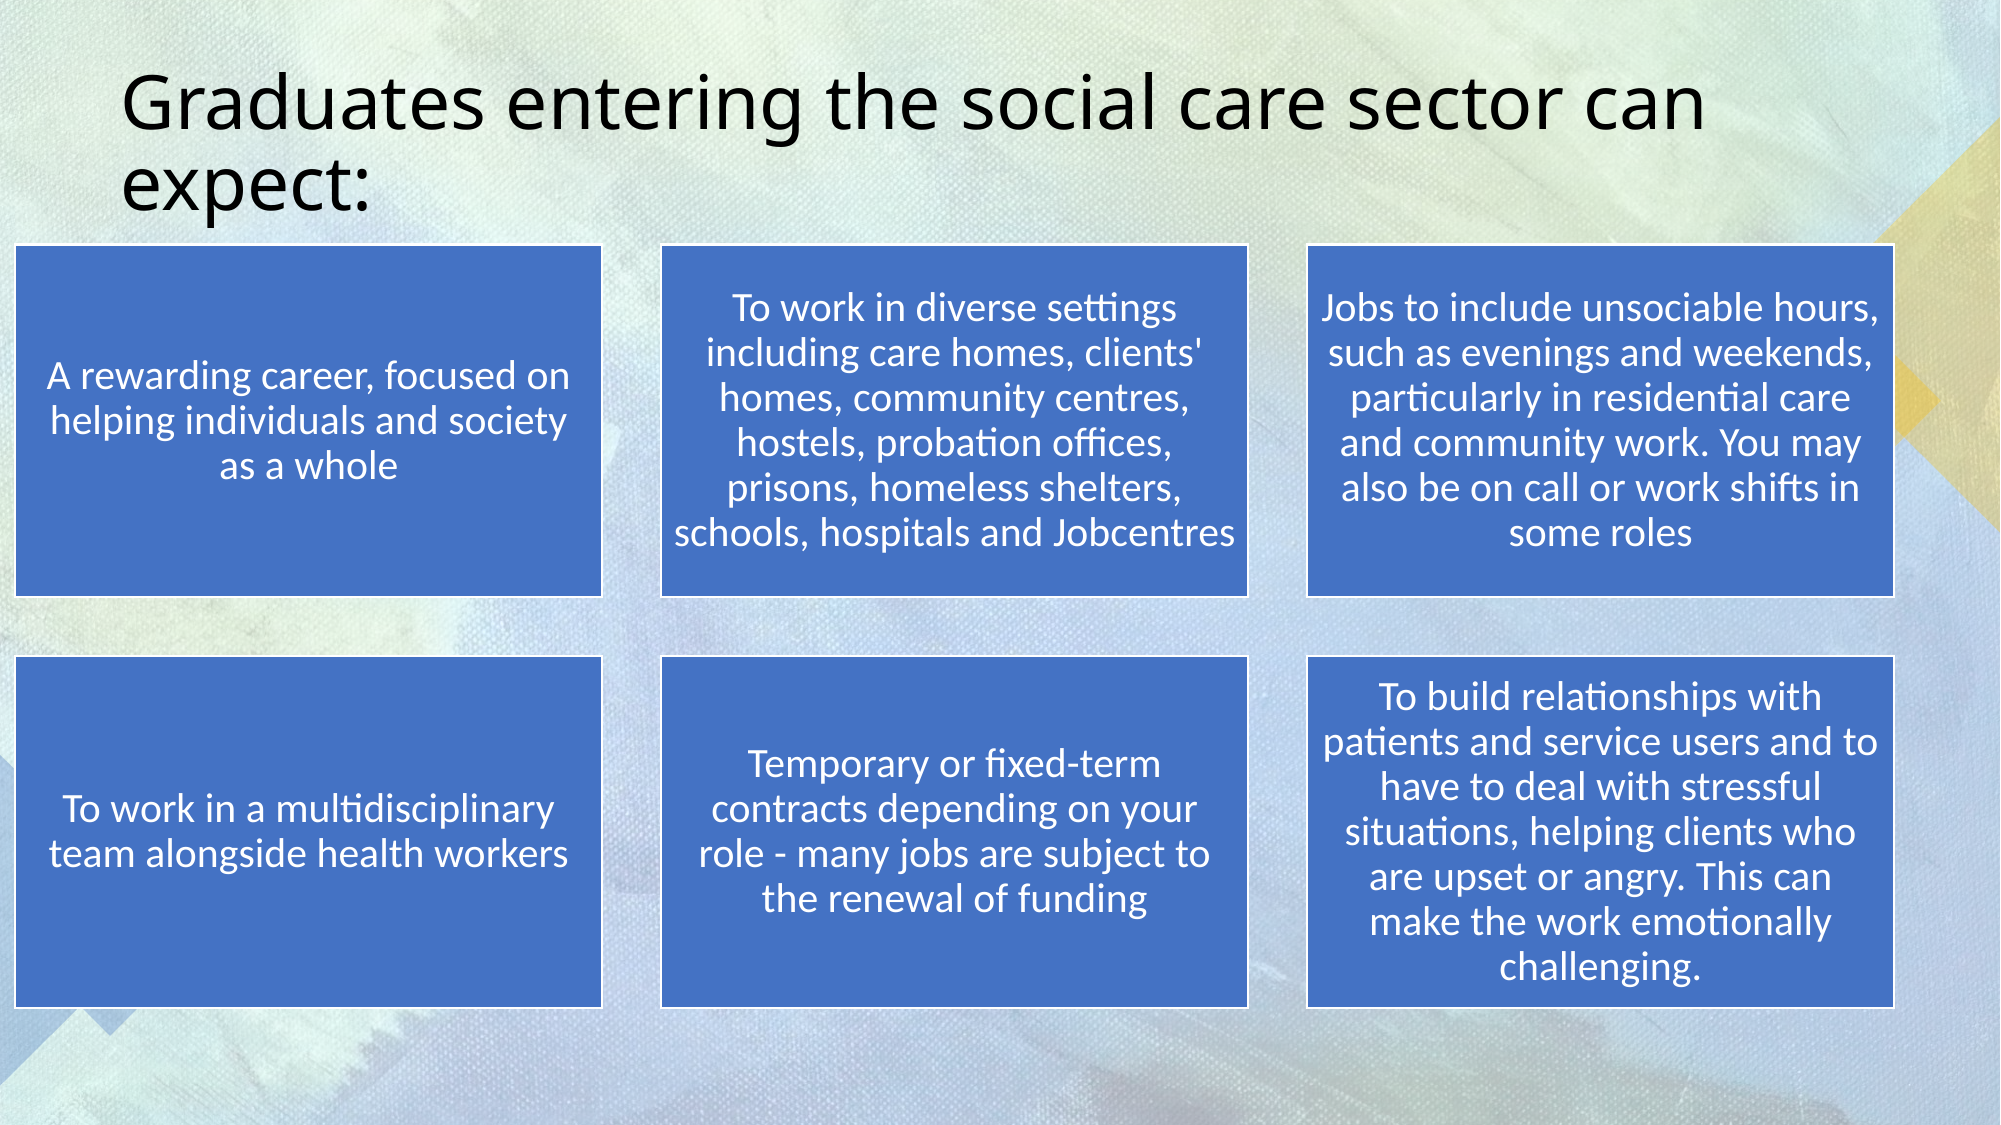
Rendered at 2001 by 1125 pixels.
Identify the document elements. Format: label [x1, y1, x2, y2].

list [15, 239, 1895, 1014]
picture [0, 0, 2000, 1125]
